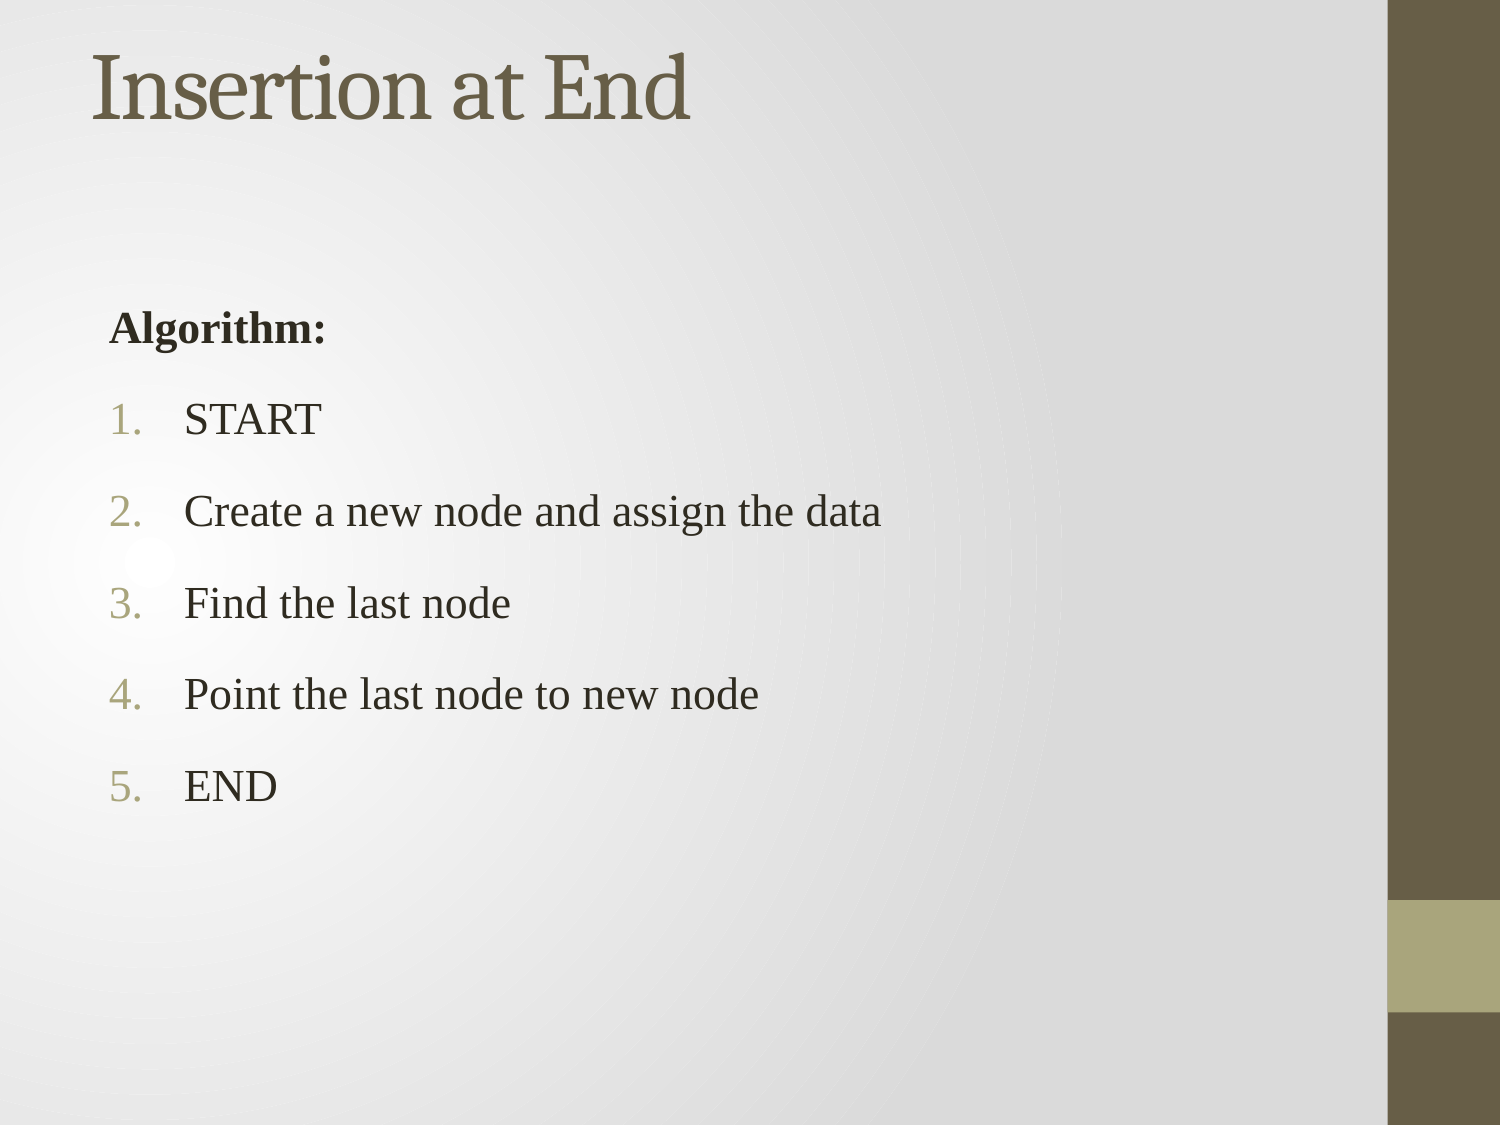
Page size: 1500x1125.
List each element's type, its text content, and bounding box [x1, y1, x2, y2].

list Algorithm: START Create a new node and assign the data Find the last node Point the last node to new node END [75, 262, 1325, 1050]
title Insertion at End [75, 45, 1325, 233]
